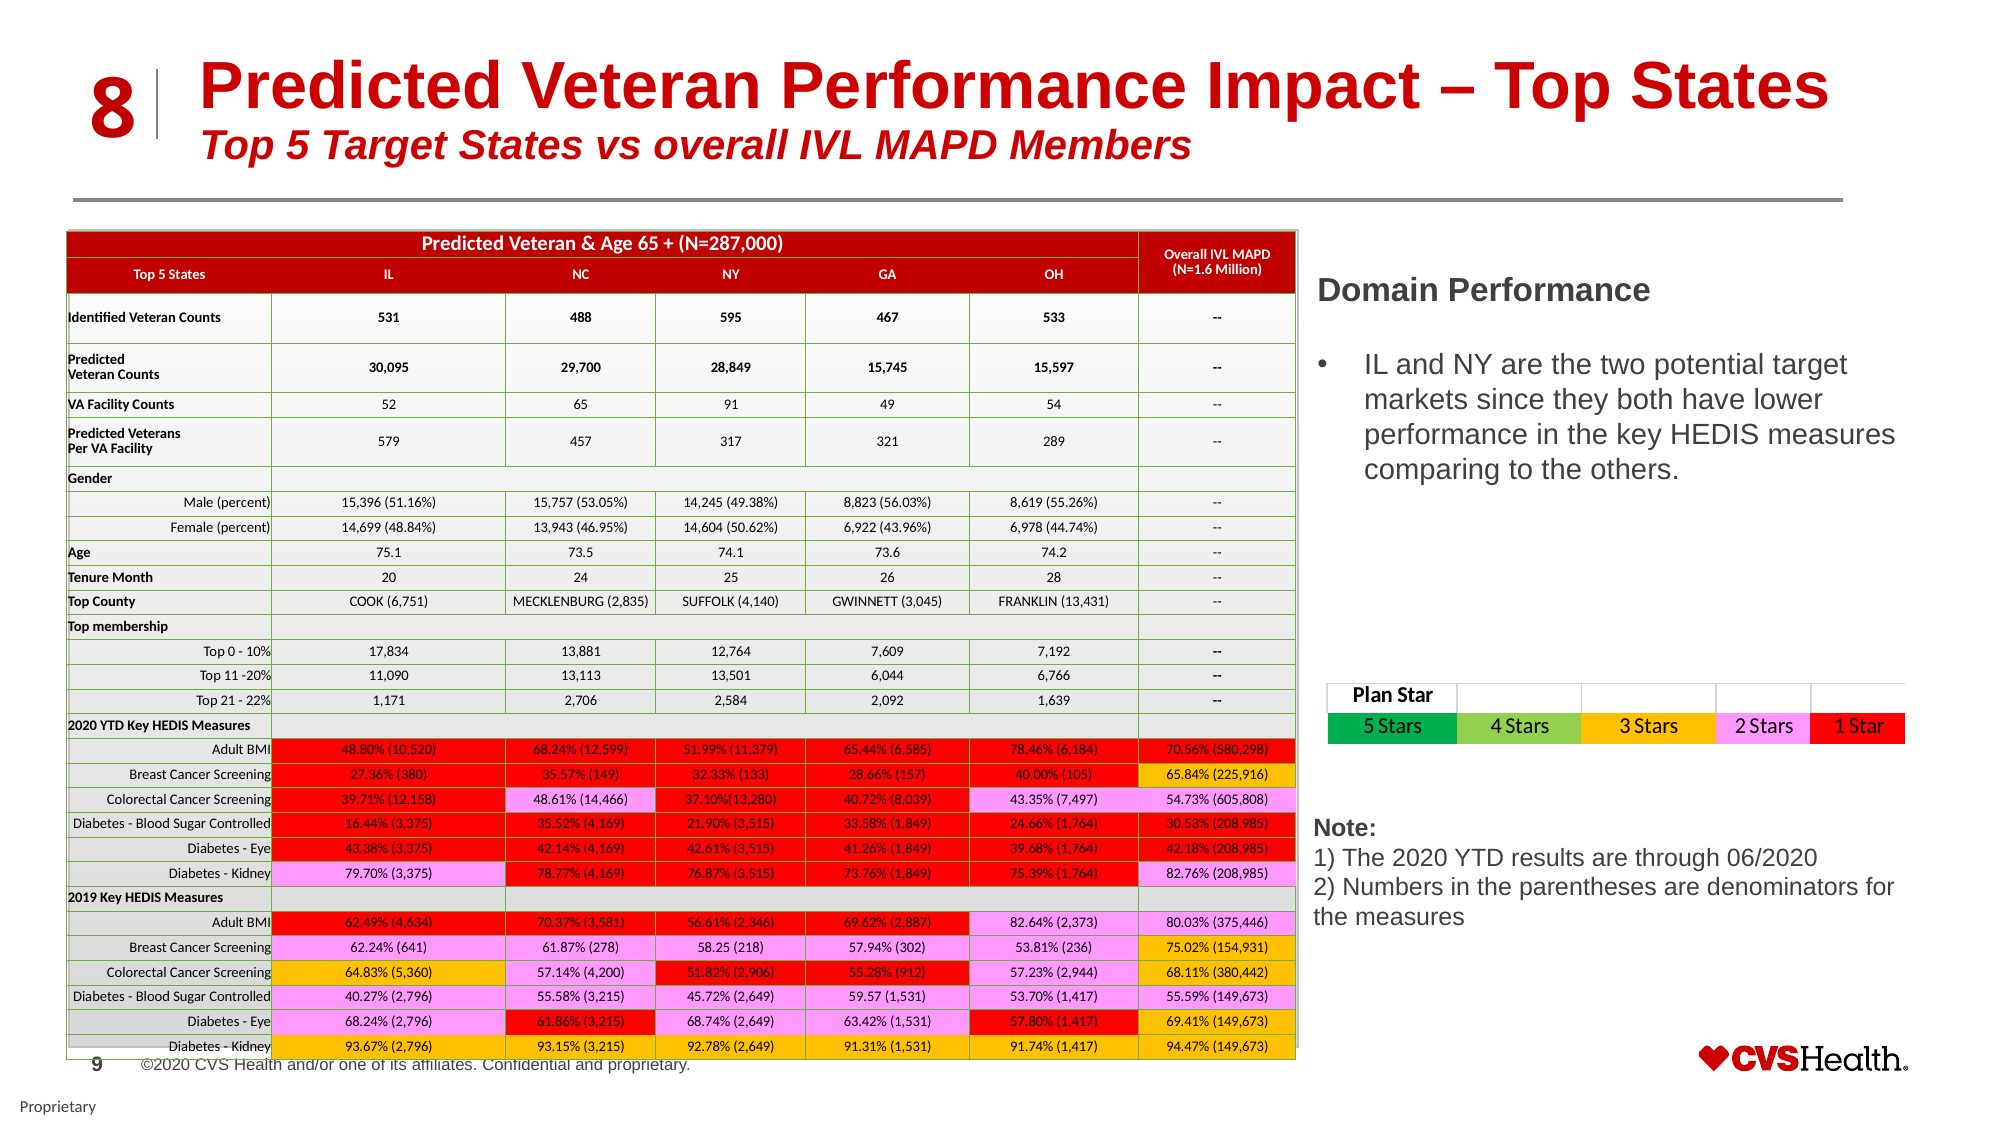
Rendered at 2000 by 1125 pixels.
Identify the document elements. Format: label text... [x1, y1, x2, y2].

table_cell 59.57 (1,531) [806, 986, 969, 1009]
table_cell Tenure Month [67, 566, 271, 590]
table_cell 2,706 [506, 690, 655, 713]
table_cell 73.76% (1,849) [806, 862, 969, 886]
table_cell 13,113 [506, 665, 655, 689]
table_cell 91.31% (1,531) [806, 1035, 969, 1059]
table_cell 53.70% (1,417) [970, 986, 1138, 1009]
table_cell 17,834 [272, 640, 505, 664]
table_cell Diabetes - Eye [67, 838, 271, 861]
table_cell -- [1139, 492, 1295, 516]
table_cell 1,171 [272, 690, 505, 713]
table_cell 91.74% (1,417) [970, 1035, 1138, 1059]
table_cell 63.42% (1,531) [806, 1010, 969, 1035]
table_cell [1139, 714, 1295, 738]
table_cell MECKLENBURG (2,835) [506, 591, 655, 614]
table_cell 65.44% (6,585) [806, 739, 969, 763]
table_cell 68.11% (380,442) [1139, 961, 1295, 985]
table_cell 48.80% (10,520) [272, 739, 505, 763]
table_cell 53.81% (236) [970, 936, 1138, 960]
table_cell 43.35% (7,497) [970, 788, 1139, 812]
table_cell 80.03% (375,446) [1139, 912, 1295, 935]
table_cell -- [1139, 665, 1295, 689]
table_cell 40.27% (2,796) [272, 986, 505, 1009]
table_cell 28,849 [656, 344, 805, 392]
table_cell 93.15% (3,215) [506, 1035, 655, 1059]
table_cell Adult BMI [67, 912, 271, 935]
table_cell [272, 714, 506, 738]
table_cell 579 [272, 418, 505, 466]
table_cell 1,639 [970, 690, 1138, 713]
table_cell 55.58% (3,215) [506, 986, 655, 1009]
table_cell 79.70% (3,375) [272, 862, 505, 886]
table_cell Predicted Veterans Per VA Facility [67, 418, 271, 466]
table_cell 39.68% (1,764) [970, 838, 1138, 861]
table_cell 65 [506, 393, 655, 417]
table_cell [969, 714, 1138, 738]
table_cell Diabetes - Blood Sugar Controlled [67, 986, 271, 1009]
table_cell Diabetes - Kidney [67, 1035, 271, 1059]
table_cell [969, 615, 1138, 639]
table_cell -- [1139, 294, 1295, 343]
table_cell 70.56% (580,298) [1139, 739, 1295, 763]
text_box Note: 1) The 2020 YTD results are through 06/2020 2) Numbers in the parentheses are denominators for the measures [1313, 811, 1917, 931]
table_cell Gender [67, 467, 271, 491]
table_cell 75.02% (154,931) [1139, 936, 1295, 960]
table_cell 73.6 [806, 541, 969, 565]
table_cell [1139, 467, 1295, 491]
table_cell 55.28% (912) [806, 961, 969, 985]
table_cell [272, 615, 506, 639]
table_cell [272, 467, 506, 491]
table_cell 57.80% (1,417) [970, 1010, 1138, 1035]
table_cell 533 [970, 294, 1138, 343]
table_cell COOK (6,751) [272, 591, 505, 614]
table_cell 41.26% (1,849) [806, 838, 969, 861]
table_cell 42.14% (4,169) [506, 838, 655, 861]
table_cell 69.41% (149,673) [1139, 1010, 1295, 1034]
table_cell 64.83% (5,360) [272, 961, 505, 985]
table_cell Female (percent) [67, 517, 271, 540]
table_cell 27.36% (380) [272, 764, 505, 787]
table_cell 55.59% (149,673) [1139, 986, 1295, 1009]
table_cell 37.10%(13,280) [656, 788, 805, 812]
table_cell VA Facility Counts [67, 393, 271, 417]
table_cell 78.46% (6,184) [970, 739, 1138, 763]
table_cell [506, 887, 656, 911]
table_cell 14,604 (50.62%) [656, 517, 805, 540]
table_cell 15,757 (53.05%) [506, 492, 655, 516]
table_cell GA [806, 258, 969, 293]
table_cell Breast Cancer Screening [67, 936, 271, 960]
table_cell 61.86% (3,215) [506, 1010, 655, 1035]
table_cell [1139, 887, 1295, 911]
table_cell 24 [506, 566, 655, 590]
table_cell 32.33% (133) [656, 764, 805, 787]
table_cell 48.61% (14,466) [506, 788, 655, 812]
table_cell 35.57% (149) [506, 764, 655, 787]
table_cell 6,978 (44.74%) [970, 517, 1138, 540]
table_cell [272, 887, 505, 911]
table_cell 289 [970, 418, 1138, 466]
table_cell 78.77% (4,169) [506, 862, 655, 886]
table_cell Diabetes - Eye [67, 1010, 271, 1034]
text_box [72, 46, 157, 164]
table_cell 531 [272, 294, 505, 343]
table_cell 75.1 [272, 541, 505, 565]
table_cell [506, 615, 656, 639]
table_cell 21.90% (3,515) [656, 813, 805, 837]
table_cell 45.72% (2,649) [656, 986, 805, 1009]
table_cell 15,396 (51.16%) [272, 492, 505, 516]
table_cell [656, 887, 806, 911]
table_cell SUFFOLK (4,140) [656, 591, 805, 614]
table_cell Age [67, 541, 271, 565]
table_cell 68.24% (12,599) [506, 739, 655, 763]
table_cell 7,609 [806, 640, 969, 664]
table_cell 74.2 [970, 541, 1138, 565]
table_cell 93.67% (2,796) [272, 1035, 505, 1059]
table_cell 8,823 (56.03%) [806, 492, 969, 516]
table_cell Top County [67, 591, 271, 614]
table_cell 26 [806, 566, 969, 590]
table_cell 7,192 [970, 640, 1138, 664]
table_cell 58.25 (218) [656, 936, 805, 960]
table_cell Colorectal Cancer Screening [67, 788, 271, 812]
table_cell 11,090 [272, 665, 505, 689]
table_cell 13,501 [656, 665, 805, 689]
table_cell 57.23% (2,944) [970, 961, 1138, 985]
table_cell Male (percent) [67, 492, 271, 516]
table_cell 40.00% (105) [970, 764, 1138, 787]
table_cell 49 [806, 393, 969, 417]
table_cell [806, 467, 969, 491]
table_cell 6,044 [806, 665, 969, 689]
table_cell 35.52% (4,169) [506, 813, 655, 837]
picture [1326, 682, 1907, 746]
table_cell [969, 887, 1138, 911]
table_cell [656, 714, 806, 738]
table_header Predicted Veteran & Age 65 + (N=287,000) [67, 232, 1138, 257]
table_cell IL [272, 258, 506, 293]
table_cell Identified Veteran Counts [67, 294, 271, 343]
table_cell 13,881 [506, 640, 655, 664]
text_box Predicted Veteran Performance Impact – Top States Top 5 Target States vs overall IVL MAPD Members [199, 48, 1861, 169]
table_cell Predicted Veteran Counts [67, 344, 271, 392]
table_cell 94.47% (149,673) [1139, 1035, 1295, 1059]
table_cell Colorectal Cancer Screening [67, 961, 271, 985]
table_cell Top 0 - 10% [67, 640, 271, 664]
table_cell 14,245 (49.38%) [656, 492, 805, 516]
table_cell 56.61% (2,346) [656, 912, 805, 935]
table_cell 29,700 [506, 344, 655, 392]
table_cell 73.5 [506, 541, 655, 565]
table_cell Diabetes - Kidney [67, 862, 271, 886]
table_cell 2020 YTD Key HEDIS Measures [67, 714, 271, 738]
table_cell FRANKLIN (13,431) [970, 591, 1138, 614]
table_cell 33.58% (1,849) [806, 813, 969, 837]
table_cell -- [1139, 566, 1295, 590]
table_cell NC [506, 258, 656, 293]
table_cell 74.1 [656, 541, 805, 565]
table_cell 28 [970, 566, 1138, 590]
table_cell 54.73% (605,808) [1139, 788, 1296, 812]
table_cell 75.39% (1,764) [970, 862, 1138, 886]
table_cell 14,699 (48.84%) [272, 517, 505, 540]
table_cell -- [1139, 640, 1295, 664]
table_cell 40.72% (8,039) [806, 788, 969, 812]
table_cell Top 11 -20% [67, 665, 271, 689]
table_cell 15,597 [970, 344, 1138, 392]
table_cell 8,619 (55.26%) [970, 492, 1138, 516]
table_cell 6,766 [970, 665, 1138, 689]
table_cell 457 [506, 418, 655, 466]
table_cell 2,092 [806, 690, 969, 713]
table_cell 54 [970, 393, 1138, 417]
table_cell -- [1139, 393, 1295, 417]
table_cell [806, 714, 969, 738]
table_cell 317 [656, 418, 805, 466]
table_cell 321 [806, 418, 969, 466]
table_cell 13,943 (46.95%) [506, 517, 655, 540]
table_cell Top membership [67, 615, 271, 639]
table_cell 61.87% (278) [506, 936, 655, 960]
table_cell 20 [272, 566, 505, 590]
table_cell 24.66% (1,764) [970, 813, 1138, 837]
table_cell 91 [656, 393, 805, 417]
table_cell 12,764 [656, 640, 805, 664]
table_cell GWINNETT (3,045) [806, 591, 969, 614]
table_cell 15,745 [806, 344, 969, 392]
table_cell [1139, 615, 1295, 639]
table_cell [806, 615, 969, 639]
table_cell [656, 467, 806, 491]
table_cell 16.44% (3,375) [272, 813, 505, 837]
table_cell 62.49% (4,634) [272, 912, 505, 935]
table_cell [506, 467, 656, 491]
table_cell 62.24% (641) [272, 936, 505, 960]
text_box [69, 230, 1299, 1048]
table_cell 70.37% (3,581) [506, 912, 655, 935]
table_cell 595 [656, 294, 805, 343]
table_cell 82.64% (2,373) [970, 912, 1138, 935]
table_cell 52 [272, 393, 505, 417]
table_cell 69.62% (2,887) [806, 912, 969, 935]
table_cell -- [1139, 344, 1295, 392]
table_cell 30.53% (208,985) [1139, 813, 1295, 837]
table_cell [969, 467, 1138, 491]
table_cell 39.71% (12,158) [272, 788, 505, 812]
table_cell 57.14% (4,200) [506, 961, 655, 985]
table_cell 2019 Key HEDIS Measures [67, 887, 271, 911]
table_header Overall IVL MAPD (N=1.6 Million) [1139, 232, 1295, 293]
table_cell 30,095 [272, 344, 505, 392]
table_cell 51.99% (11,379) [656, 739, 805, 763]
table_cell 467 [806, 294, 969, 343]
table_cell 51.82% (2,906) [656, 961, 805, 985]
table_cell 43.38% (3,375) [272, 838, 505, 861]
table_cell 28.66% (157) [806, 764, 969, 787]
table_cell 42.61% (3,515) [656, 838, 805, 861]
table_cell 25 [656, 566, 805, 590]
table_cell -- [1139, 541, 1295, 565]
table_cell 82.76% (208,985) [1139, 862, 1296, 886]
table_cell 42.18% (208,985) [1139, 838, 1295, 861]
table_cell Adult BMI [67, 739, 271, 763]
table_cell Top 5 States [67, 258, 272, 293]
table_cell 488 [506, 294, 655, 343]
table_cell 68.74% (2,649) [656, 1010, 805, 1035]
table_cell -- [1139, 517, 1295, 540]
table_cell OH [969, 258, 1138, 293]
table_cell 92.78% (2,649) [656, 1035, 805, 1059]
table_cell Top 21 - 22% [67, 690, 271, 713]
table_cell NY [656, 258, 806, 293]
table_cell -- [1139, 418, 1295, 466]
table_cell 65.84% (225,916) [1139, 764, 1295, 787]
table_cell 68.24% (2,796) [272, 1010, 505, 1035]
table_cell 6,922 (43.96%) [806, 517, 969, 540]
text_box Domain Performance IL and NY are the two potential target markets since they both have lower performance in the key HEDIS measures comparing to the others. [1302, 260, 1931, 936]
table_cell [656, 615, 806, 639]
table_cell [806, 887, 969, 911]
table_cell 76.87% (3,515) [656, 862, 805, 886]
table_cell -- [1139, 591, 1295, 614]
table_cell 2,584 [656, 690, 805, 713]
table_cell Breast Cancer Screening [67, 764, 271, 787]
table_cell -- [1139, 690, 1295, 713]
table_cell Diabetes - Blood Sugar Controlled [67, 813, 271, 837]
table_cell [506, 714, 656, 738]
